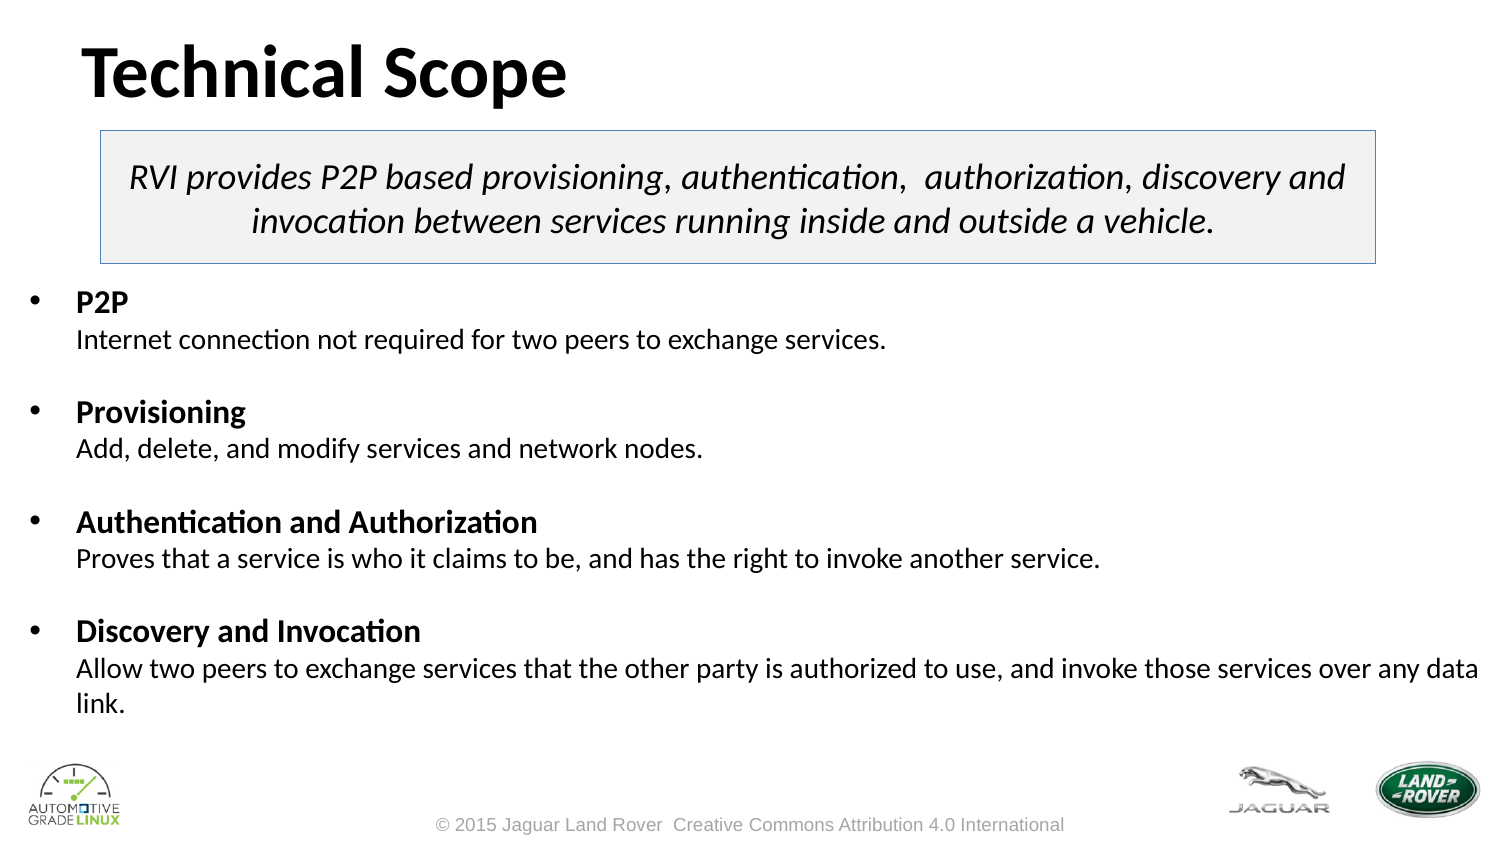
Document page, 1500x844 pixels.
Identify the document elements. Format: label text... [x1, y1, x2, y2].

text_box RVI provides P2P based provisioning, authentication, authorization, discovery and invocation between services running inside and outside a vehicle. [100, 130, 1376, 264]
picture [1195, 760, 1488, 820]
text_box P2P Internet connection not required for two peers to exchange services. Provisioning Add, delete, and modify services and network nodes. Authentication and Authorization Proves that a service is who it claims to be, and has the right to invoke another service. Discovery and Invocation Allow two peers to exchange services that the other party is authorized to use, and invoke those services over any data link. [29, 280, 1483, 755]
text_box Technical Scope [81, 12, 869, 131]
picture [27, 763, 120, 825]
